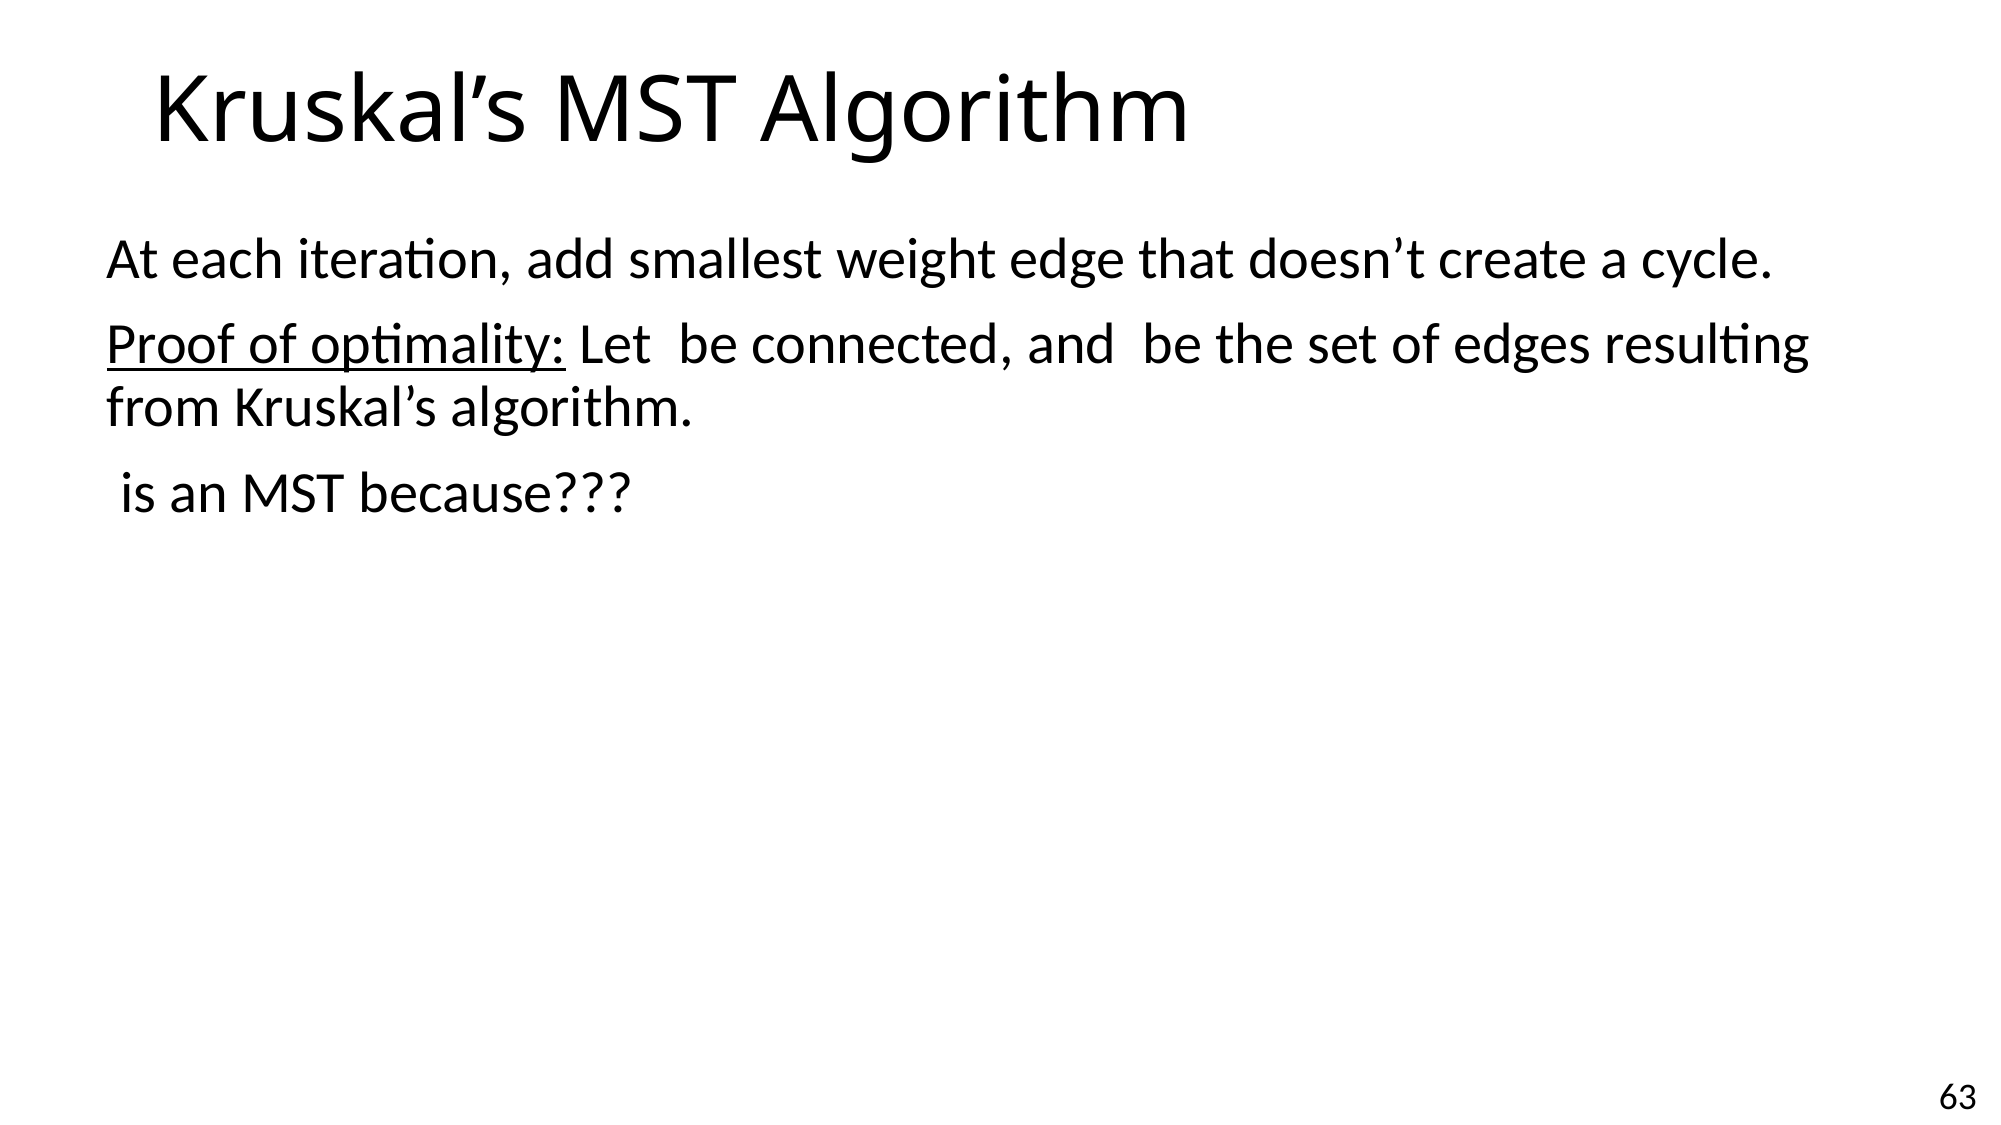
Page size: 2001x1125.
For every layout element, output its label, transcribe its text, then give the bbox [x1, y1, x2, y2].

text_box 63 [1867, 1072, 1977, 1118]
title Kruskal’s MST Algorithm [137, 3, 1863, 221]
